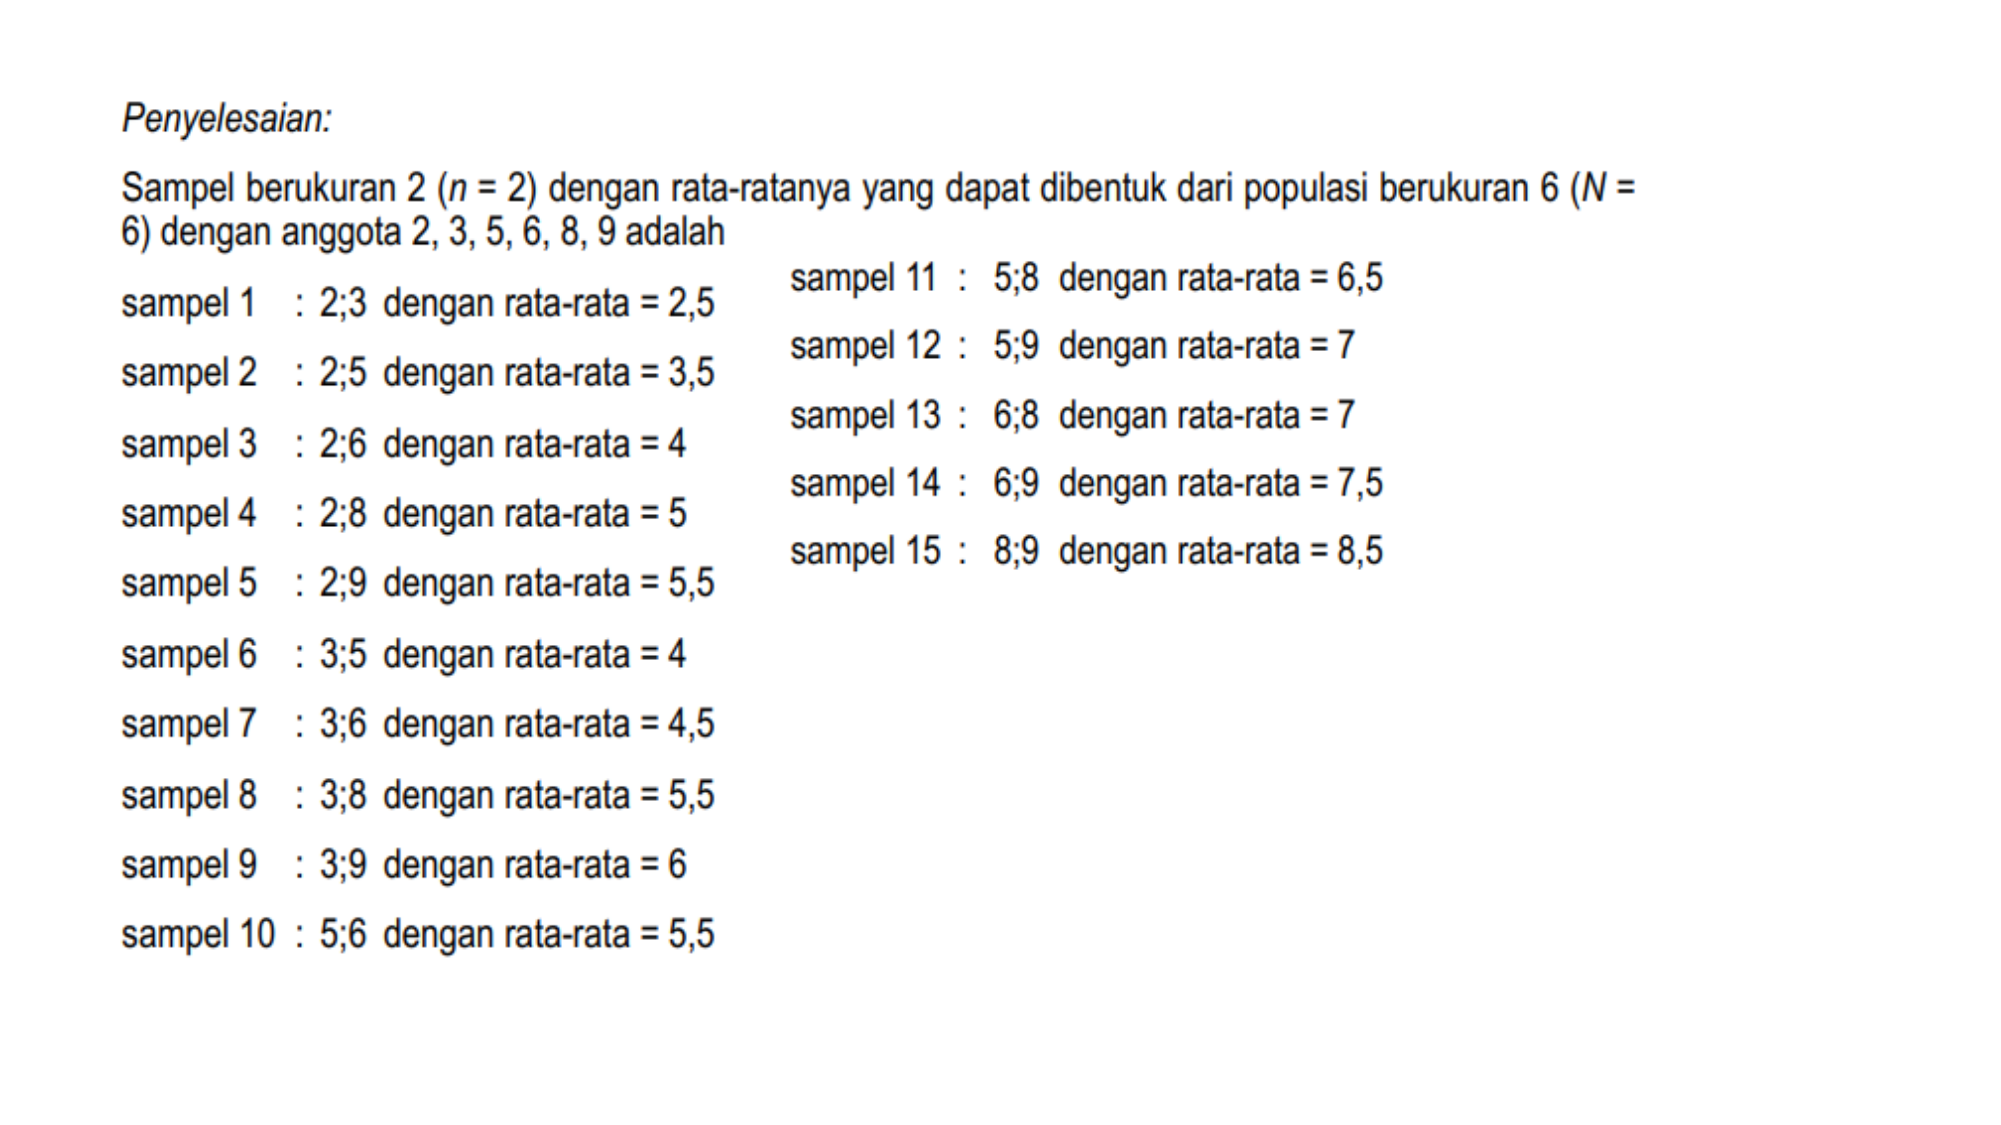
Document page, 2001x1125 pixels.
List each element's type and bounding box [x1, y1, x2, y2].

picture [77, 90, 1641, 1003]
